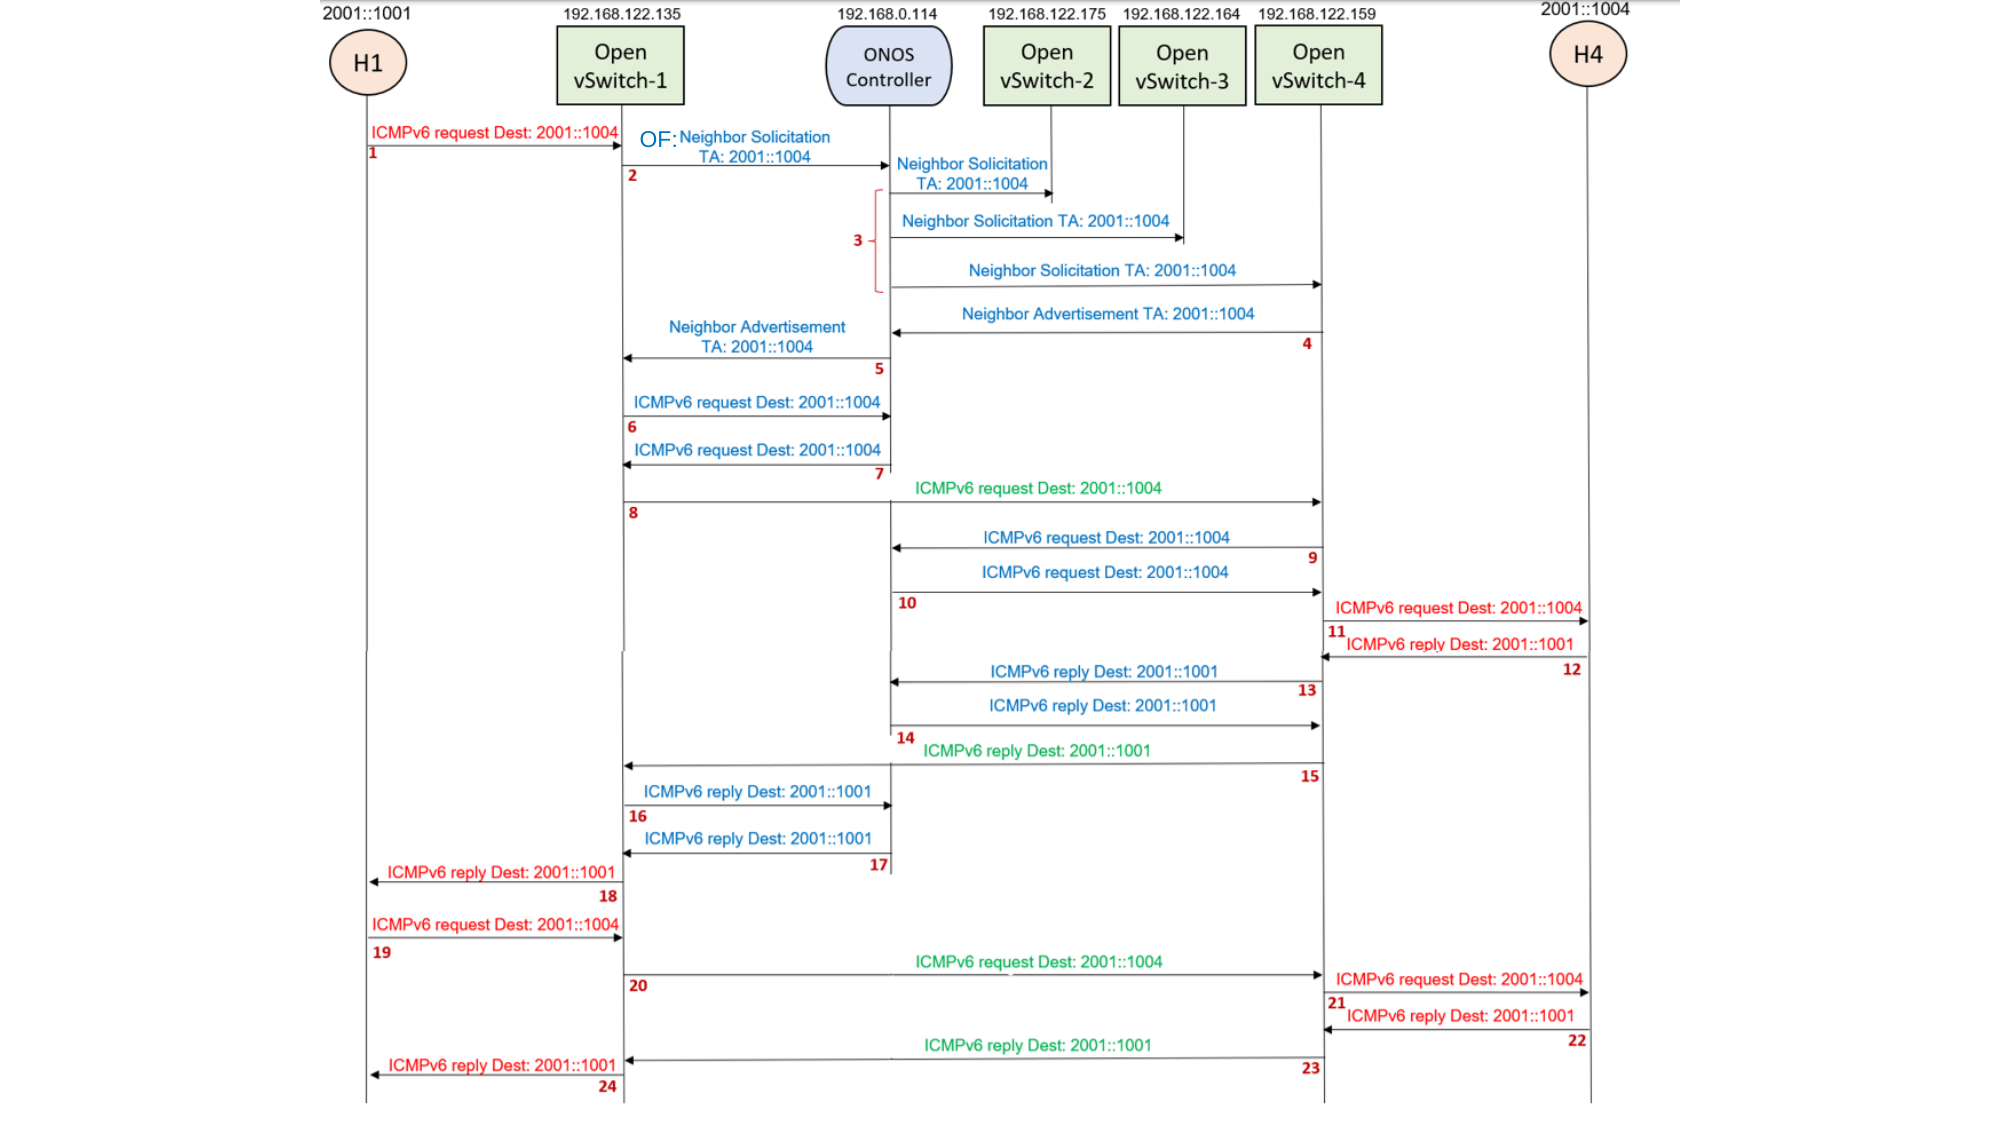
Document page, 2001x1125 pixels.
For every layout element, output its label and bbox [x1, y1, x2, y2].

picture [320, 0, 1680, 1125]
